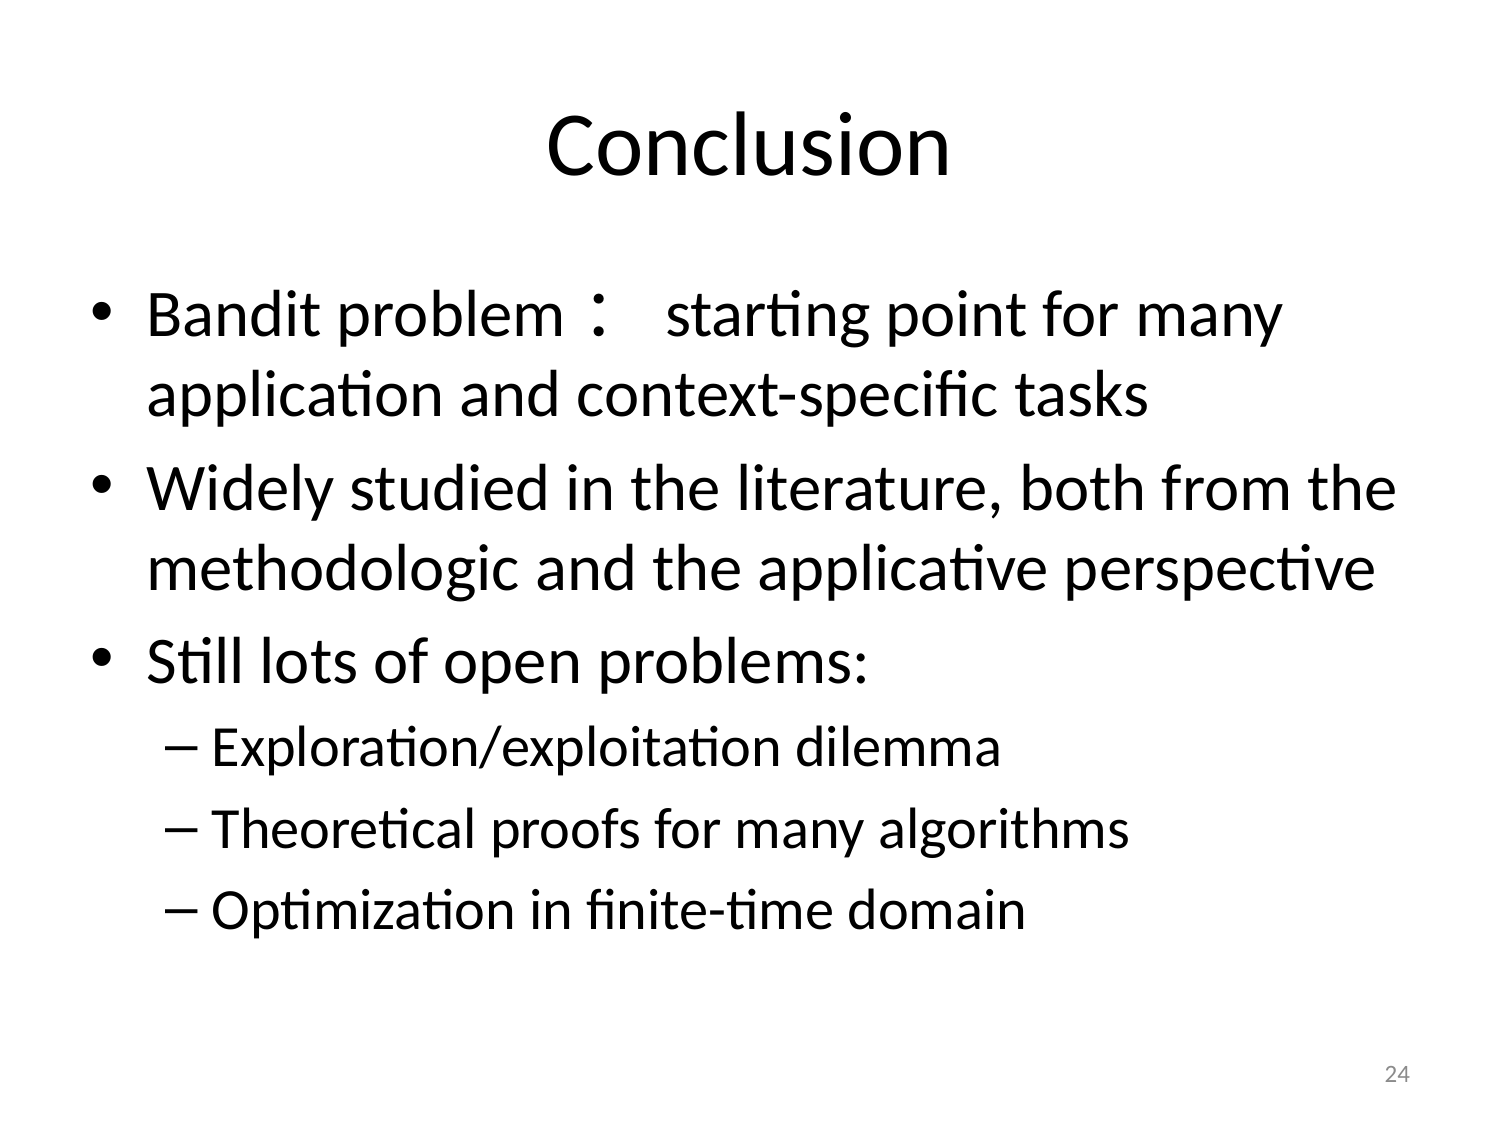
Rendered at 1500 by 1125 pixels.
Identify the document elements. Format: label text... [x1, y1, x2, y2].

slide_number 24 [1074, 1042, 1425, 1103]
title Conclusion [75, 45, 1425, 233]
list Bandit problem：starting point for many application and context-specific tasks Widely studied in the literature, both from the methodologic and the applicative perspective Still lots of open problems: Exploration/exploitation dilemma Theoretical proofs for many algorithms Optimization in finite-time domain [75, 262, 1425, 1005]
